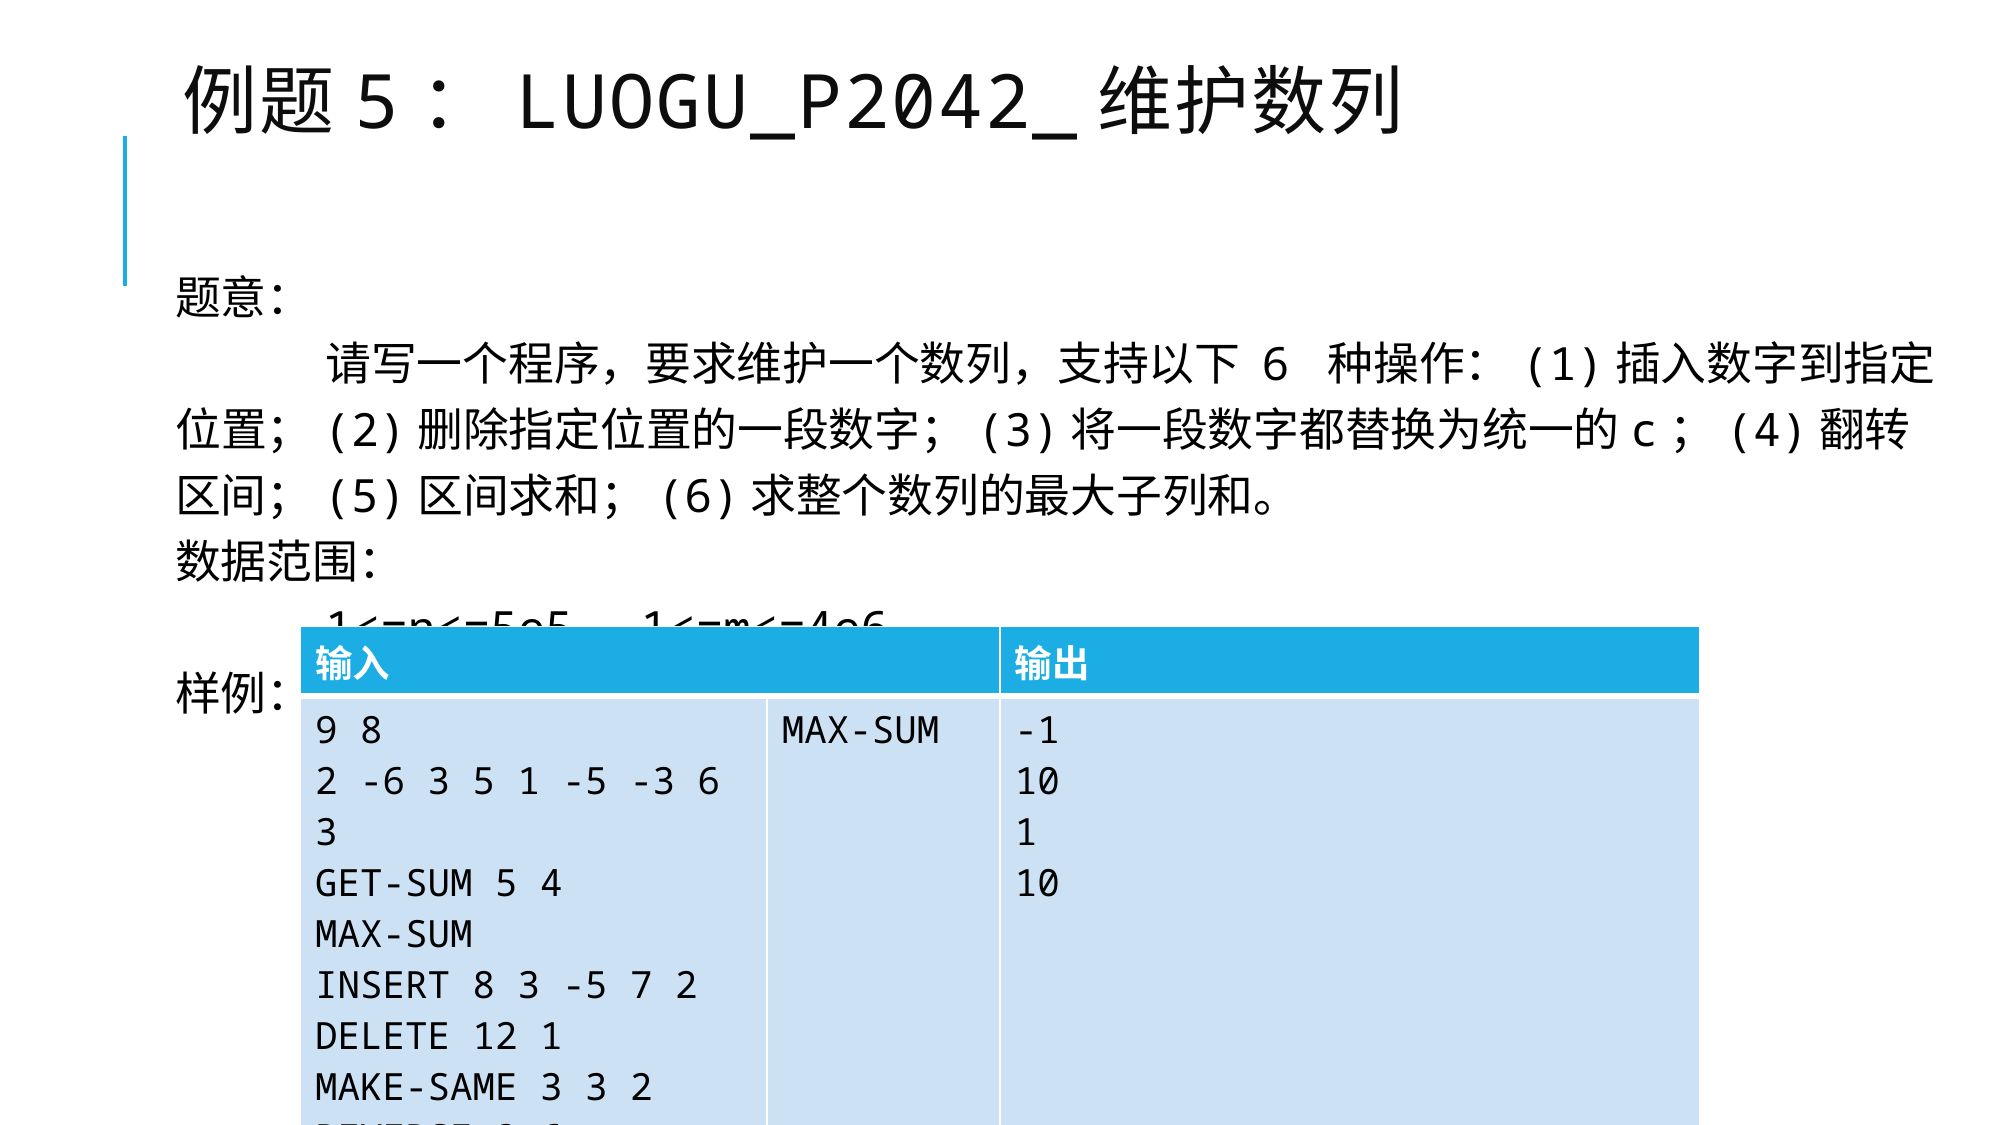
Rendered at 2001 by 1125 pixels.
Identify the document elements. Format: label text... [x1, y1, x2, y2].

table_cell -1 10 1 10 [1001, 699, 1699, 1125]
table_header 输出 [1001, 627, 1699, 693]
table_cell 9 8 2 -6 3 5 1 -5 -3 6 3 GET-SUM 5 4 MAX-SUM INSERT 8 3 -5 7 2 DELETE 12 1 MAKE-SAME 3 3 2 REVERSE 3 6 GET-SUM 5 4 [301, 699, 766, 1125]
title 例题5：Luogu_P2042_维护数列 [168, 45, 1961, 170]
list 题意： 请写一个程序，要求维护一个数列，支持以下 6 种操作：(1)插入数字到指定位置；(2)删除指定位置的一段数字；(3)将一段数字都替换为统一的c；(4)翻转区间；(5)区间求和；(6)求整个数列的最大子列和。 数据范围： 1<=n<=5e5，1<=m<=4e6。 样例： [168, 250, 1961, 1107]
table_cell MAX-SUM [768, 699, 999, 1125]
table_header 输入 [301, 627, 999, 693]
